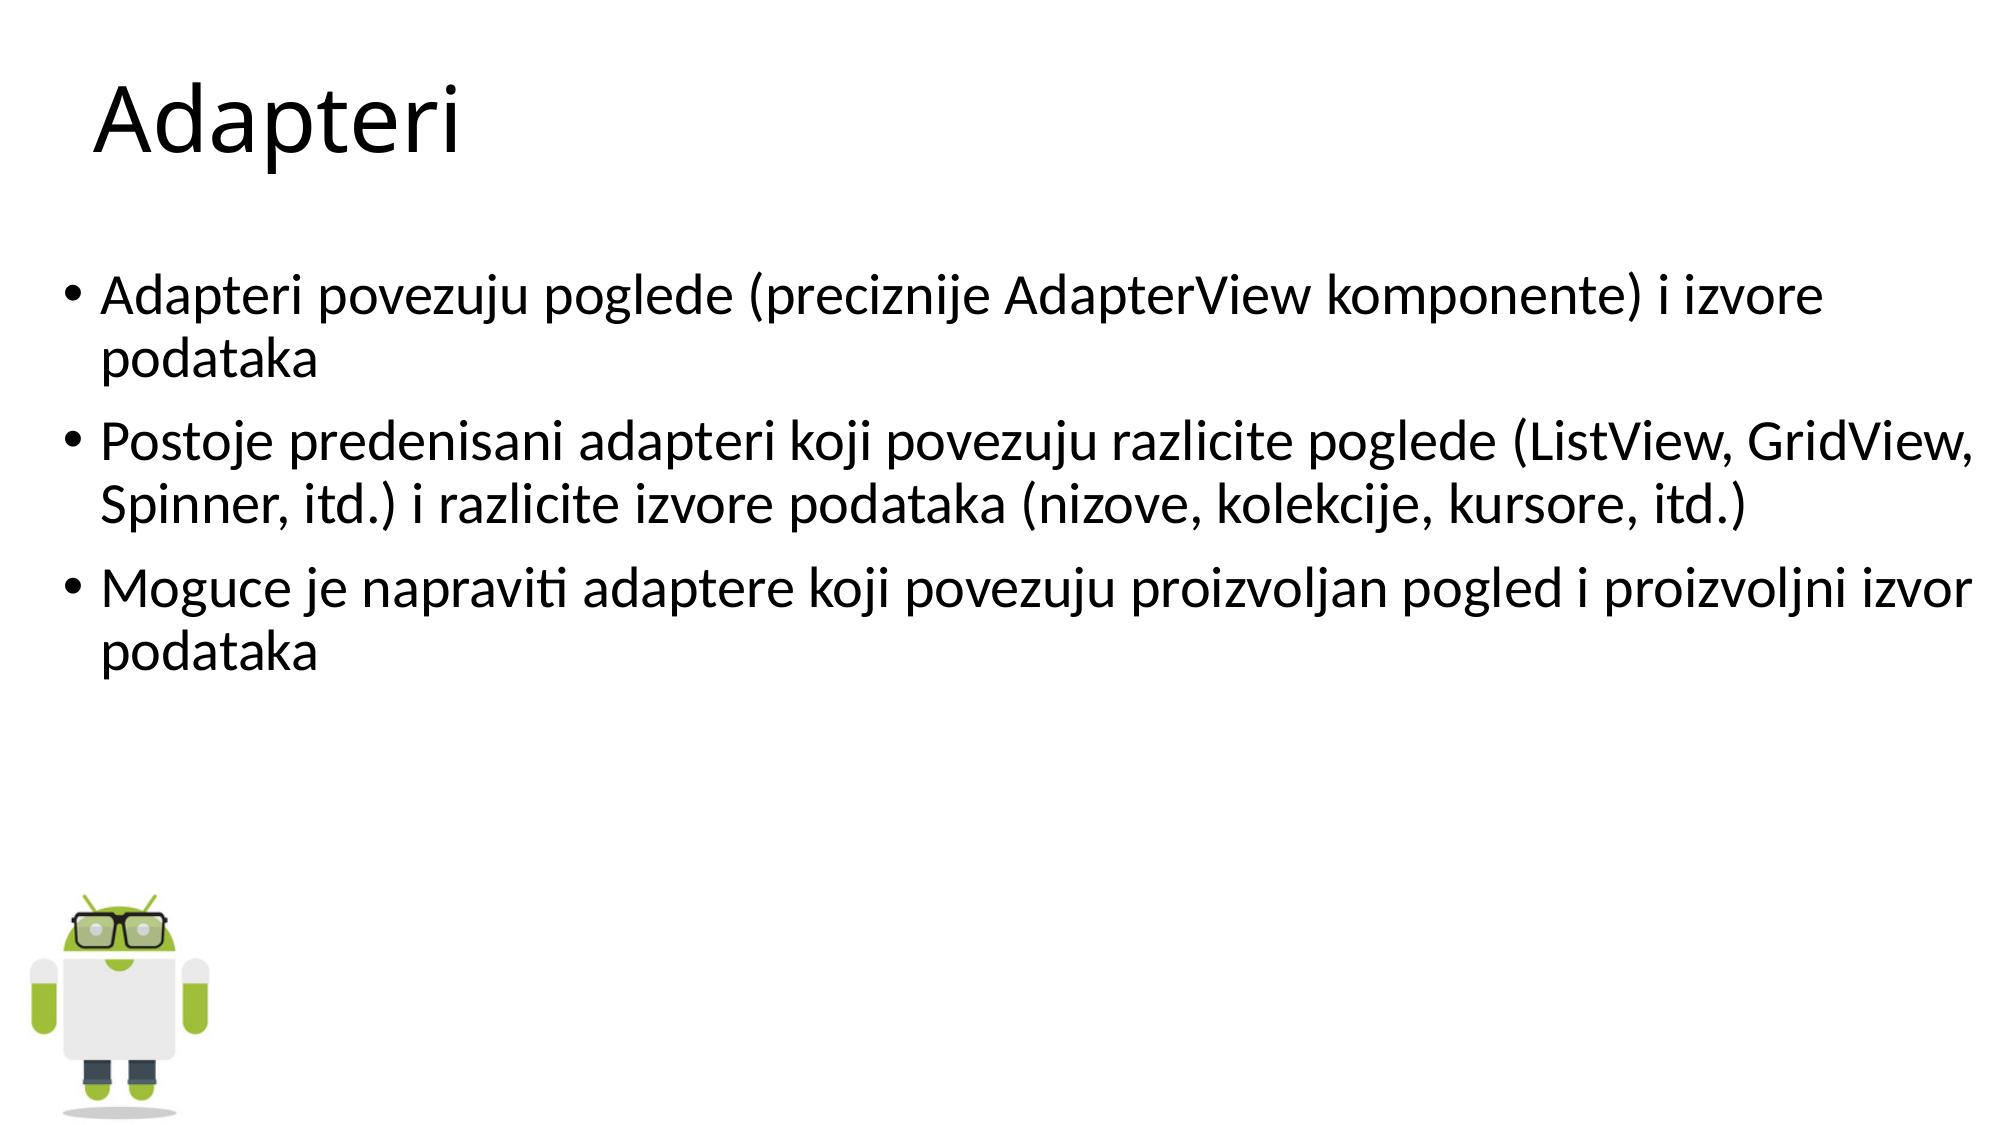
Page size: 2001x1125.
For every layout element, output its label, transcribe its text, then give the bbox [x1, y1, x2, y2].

list Adapteri povezuju poglede (preciznije AdapterView komponente) i izvore podataka Postoje predenisani adapteri koji povezuju razlicite poglede (ListView, GridView, Spinner, itd.) i razlicite izvore podataka (nizove, kolekcije, kursore, itd.) Moguce je napraviti adaptere koji povezuju proizvoljan pogled i proizvoljni izvor podataka [47, 256, 2000, 971]
picture [0, 885, 240, 1125]
title Adapteri [78, 14, 1804, 232]
